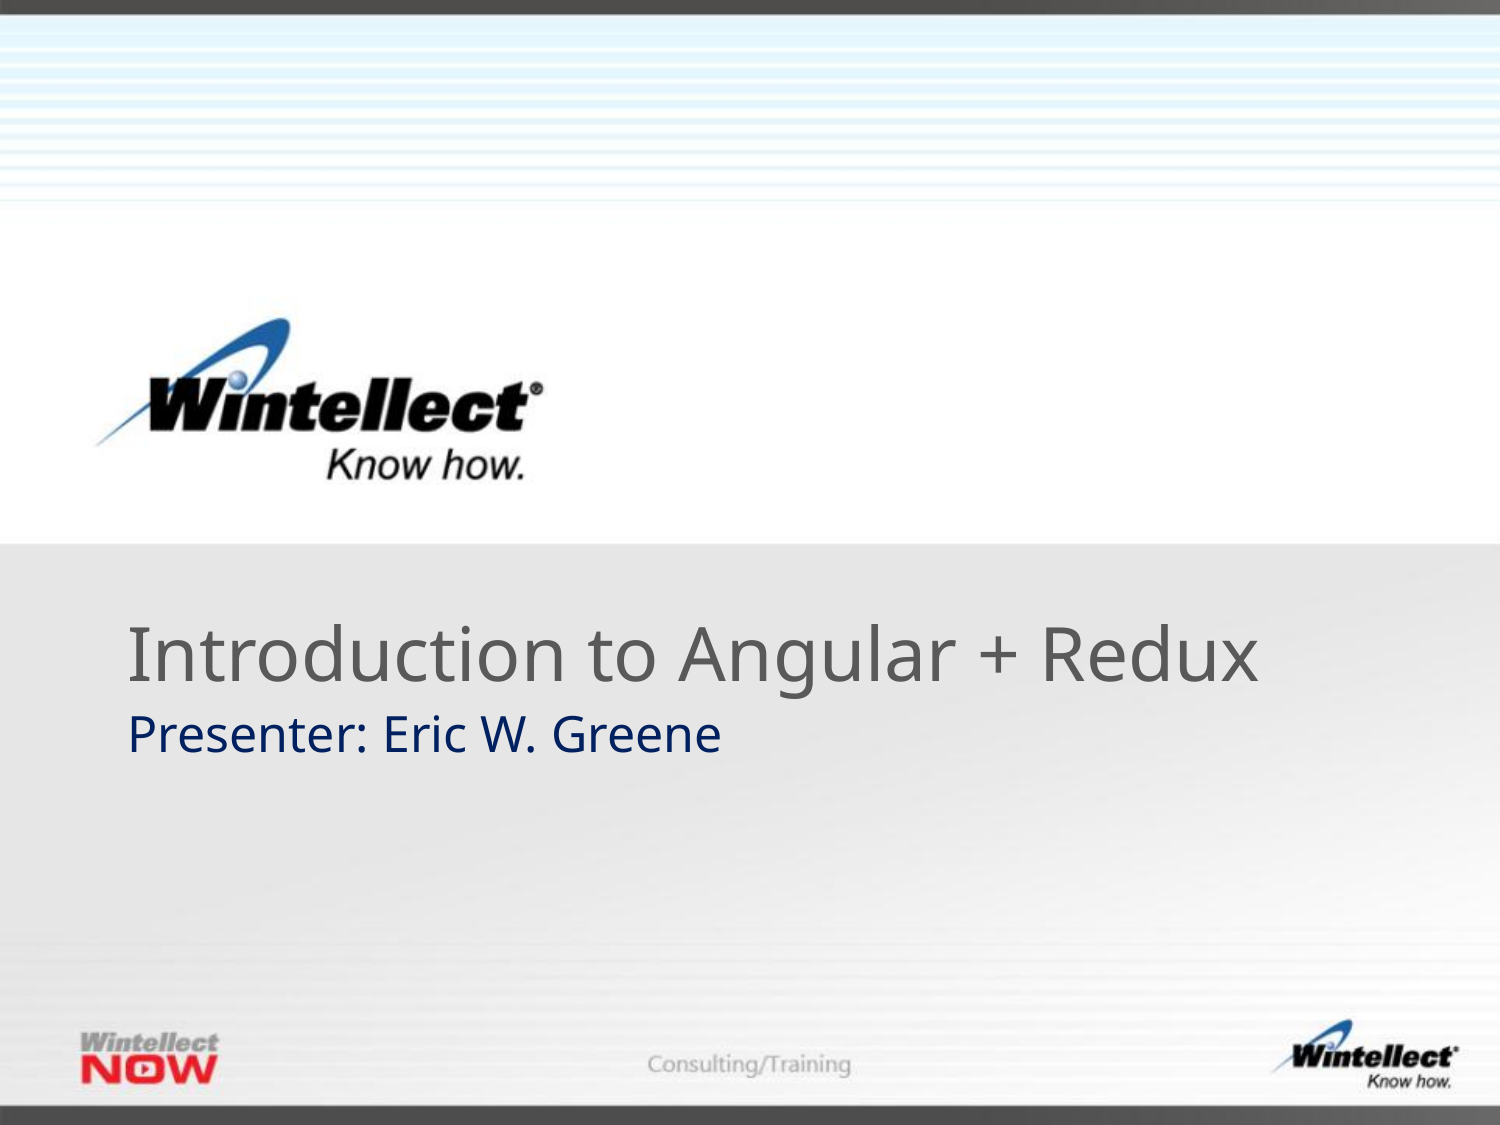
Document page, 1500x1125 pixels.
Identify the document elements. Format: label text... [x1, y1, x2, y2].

subtitle Introduction to Angular + Redux Presenter: Eric W. Greene [112, 502, 1353, 775]
picture [0, 0, 1500, 1125]
